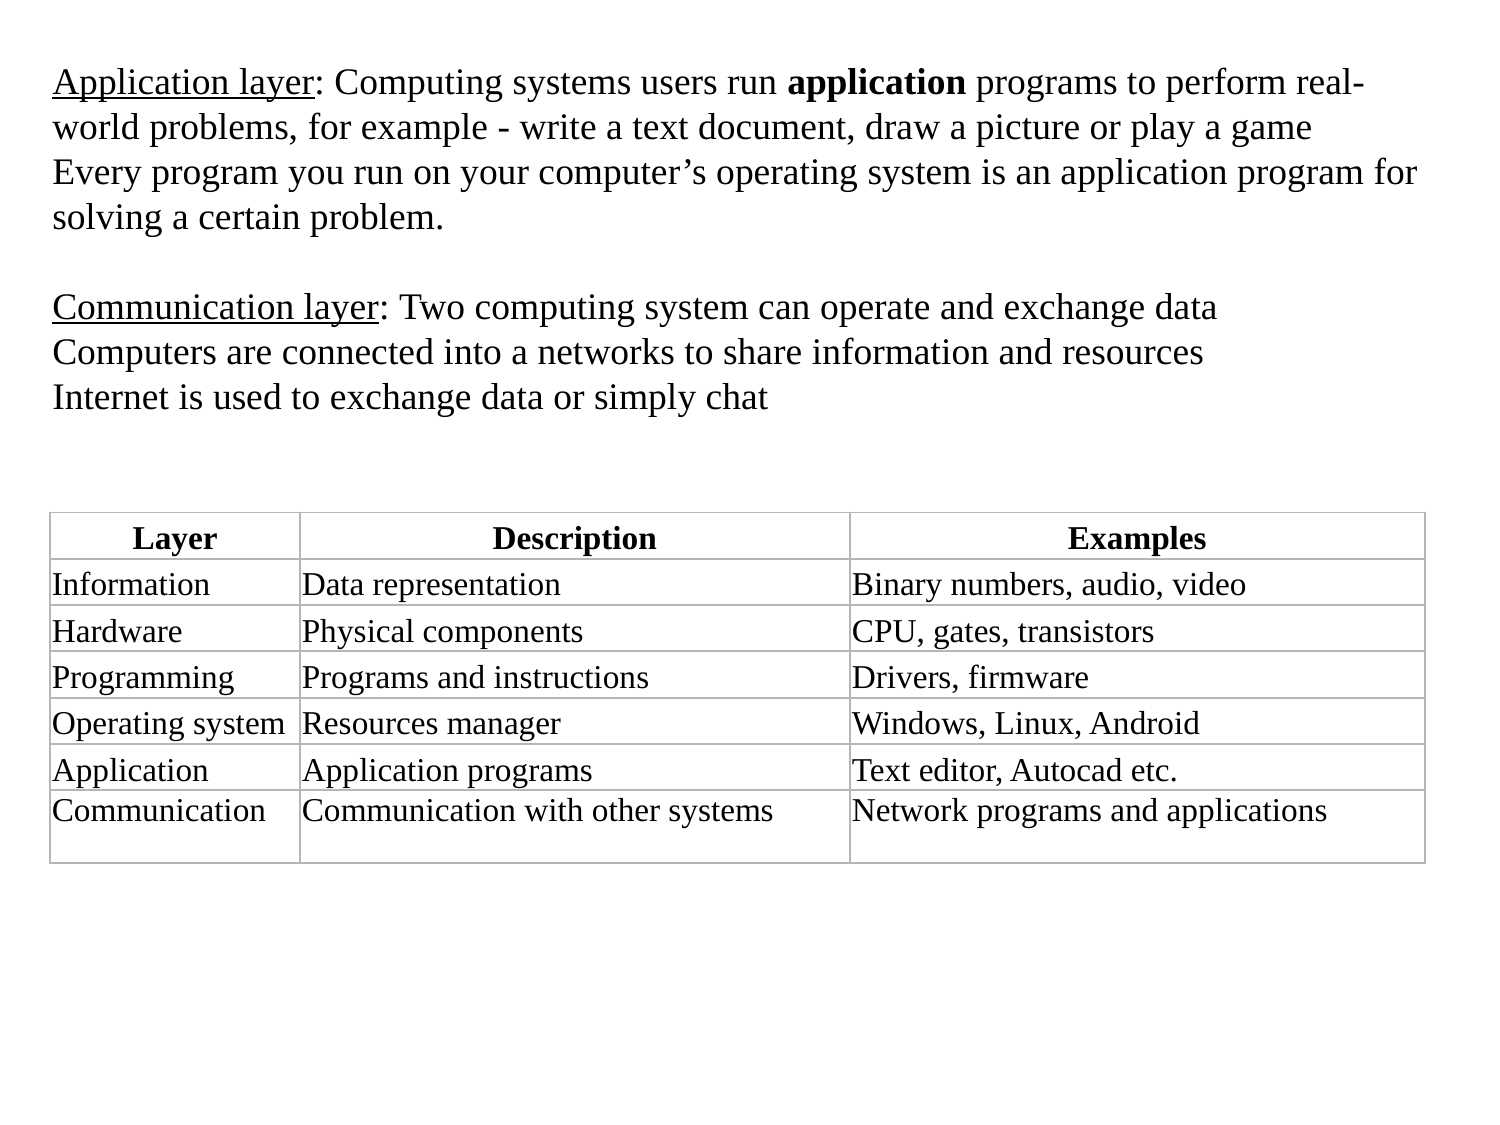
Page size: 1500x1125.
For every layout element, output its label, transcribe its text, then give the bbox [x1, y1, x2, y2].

table_cell Programs and instructions [301, 652, 849, 697]
table_header Layer [51, 513, 299, 558]
table_cell Data representation [301, 560, 849, 604]
table_cell Resources manager [301, 699, 849, 743]
table_cell Operating system [51, 699, 299, 743]
table_cell Binary numbers, audio, video [851, 560, 1424, 604]
table_cell Hardware [51, 606, 299, 650]
table_cell Application programs [301, 745, 849, 789]
table_cell Drivers, firmware [851, 652, 1424, 697]
table_cell Programming [51, 652, 299, 697]
table_cell Communication with other systems [301, 791, 849, 862]
text_box Application layer: Computing systems users run application programs to perform real-world problems, for example - write a text document, draw a picture or play a game Every program you run on your computer’s operating system is an application program for solving a certain problem. Communication layer: Two computing system can operate and exchange data Computers are connected into a networks to share information and resources Internet is used to exchange data or simply chat [37, 49, 1450, 425]
table_header Examples [851, 513, 1424, 558]
table_cell CPU, gates, transistors [851, 606, 1424, 650]
table_cell Windows, Linux, Android [851, 699, 1424, 743]
table_cell Physical components [301, 606, 849, 650]
table_cell Network programs and applications [851, 791, 1424, 862]
table_cell Application [51, 745, 299, 789]
table_cell Text editor, Autocad etc. [851, 745, 1424, 789]
table_cell Information [51, 560, 299, 604]
table_cell Communication [51, 791, 299, 862]
table_header Description [301, 513, 849, 558]
